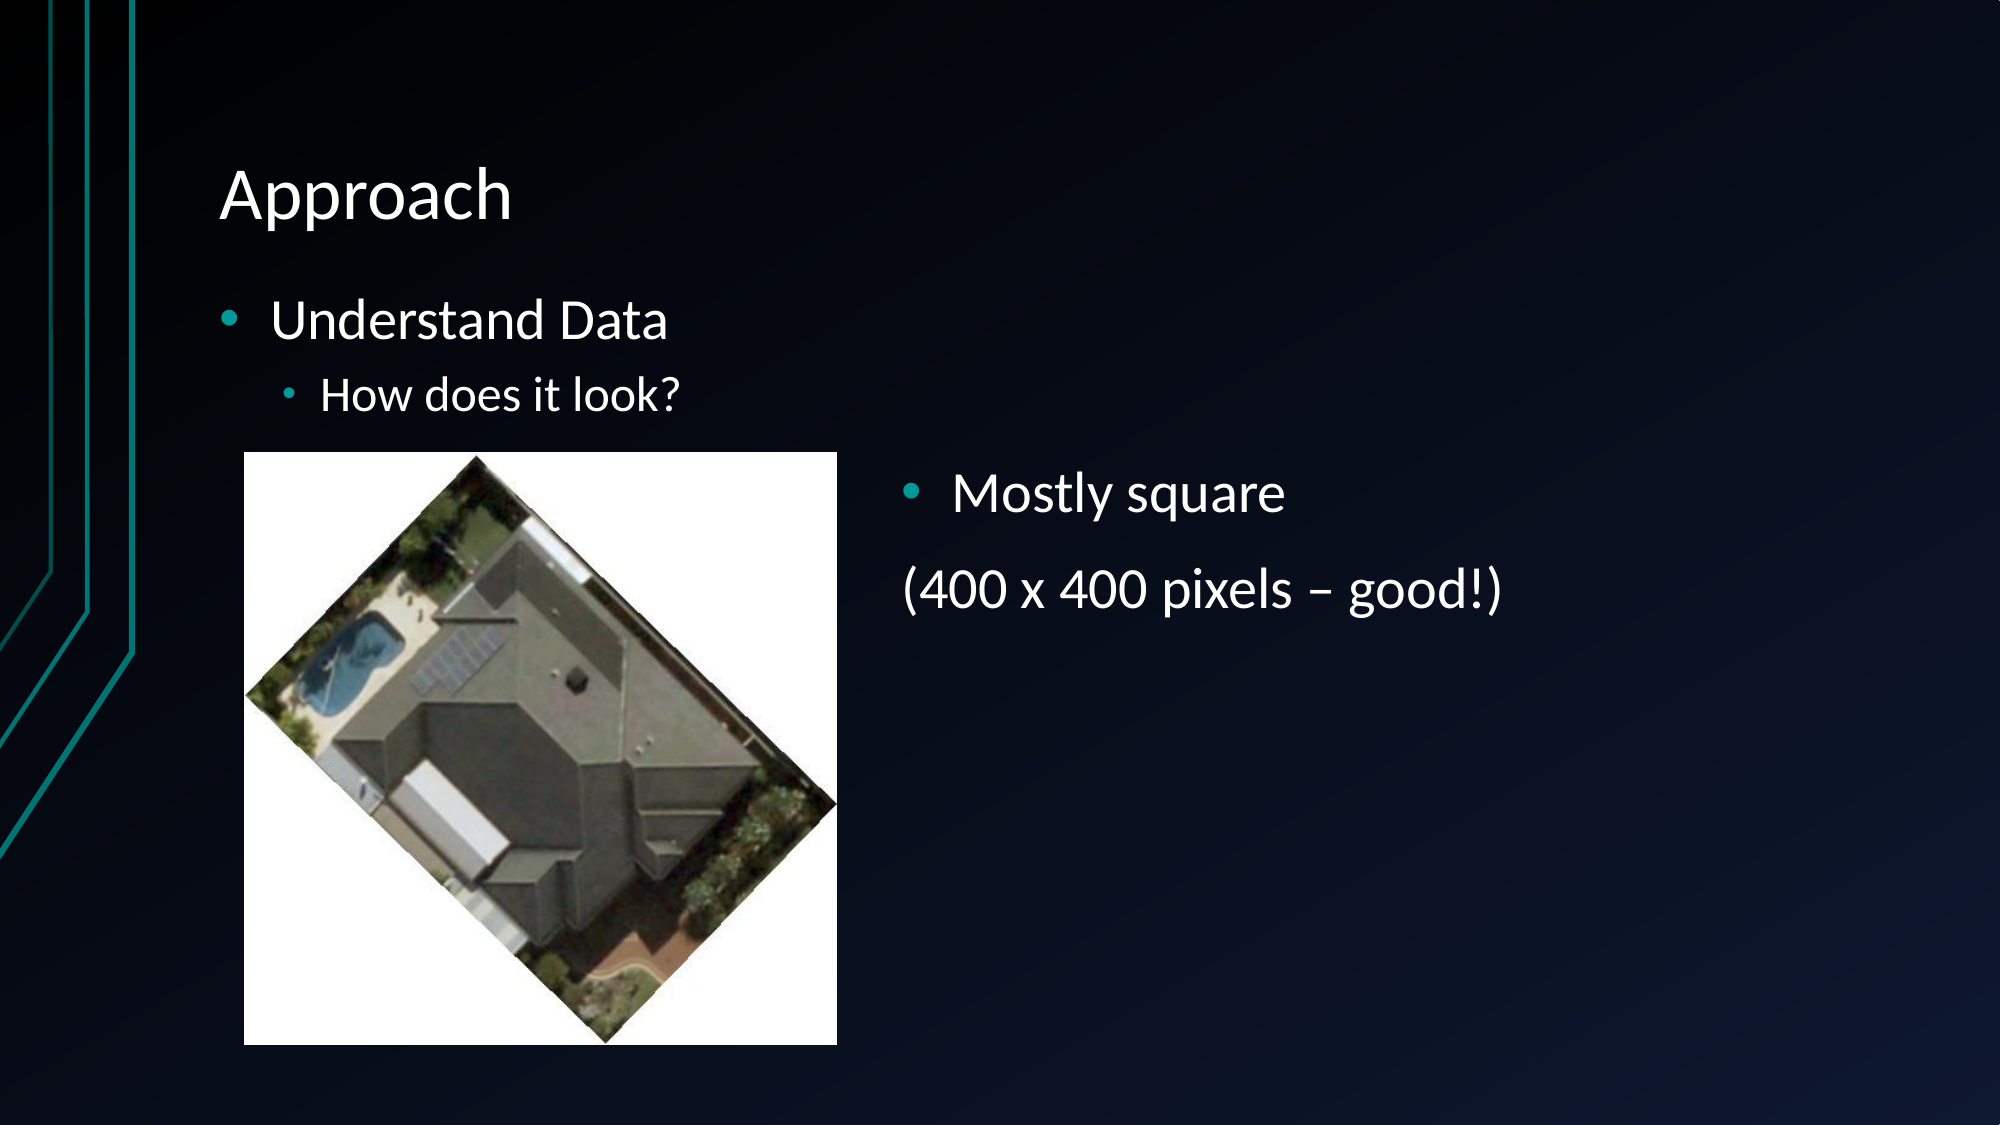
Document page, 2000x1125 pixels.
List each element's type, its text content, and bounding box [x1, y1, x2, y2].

list Understand Data How does it look? [199, 279, 882, 1012]
title Approach [199, 45, 1900, 246]
text_box Mostly square (400 x 400 pixels – good!) [881, 452, 1564, 889]
picture [244, 451, 838, 1045]
